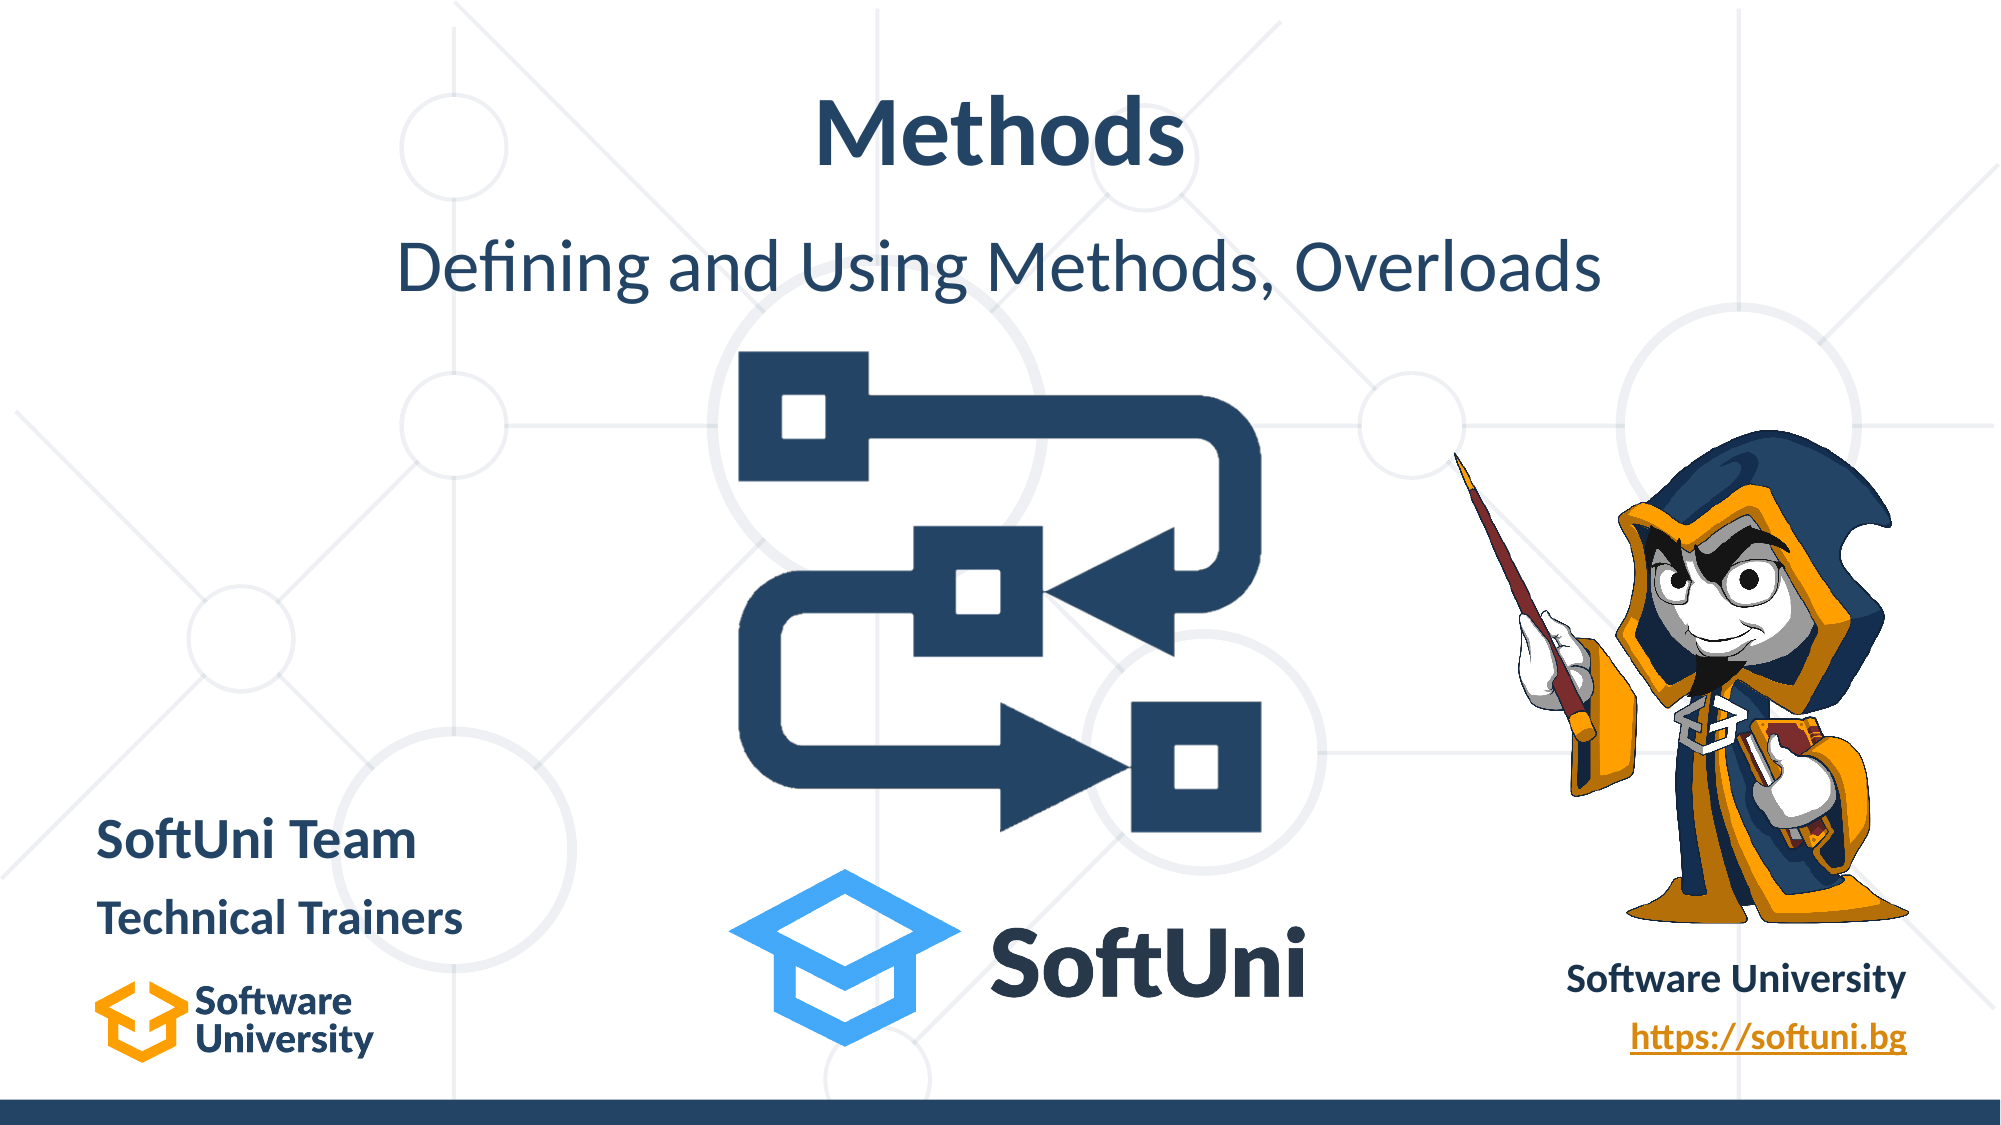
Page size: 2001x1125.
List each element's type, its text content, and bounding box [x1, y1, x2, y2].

subtitle Defining and Using Methods, Overloads [90, 206, 1910, 423]
picture [83, 970, 384, 1074]
picture [709, 850, 1325, 1064]
list https://softuni.bg [1428, 1005, 1913, 1062]
picture [736, 350, 1264, 834]
list SoftUni Team [90, 795, 580, 871]
list Technical Trainers [90, 875, 580, 951]
list Software University [1428, 944, 1913, 1005]
title Methods [90, 52, 1910, 198]
picture [1451, 428, 1910, 924]
